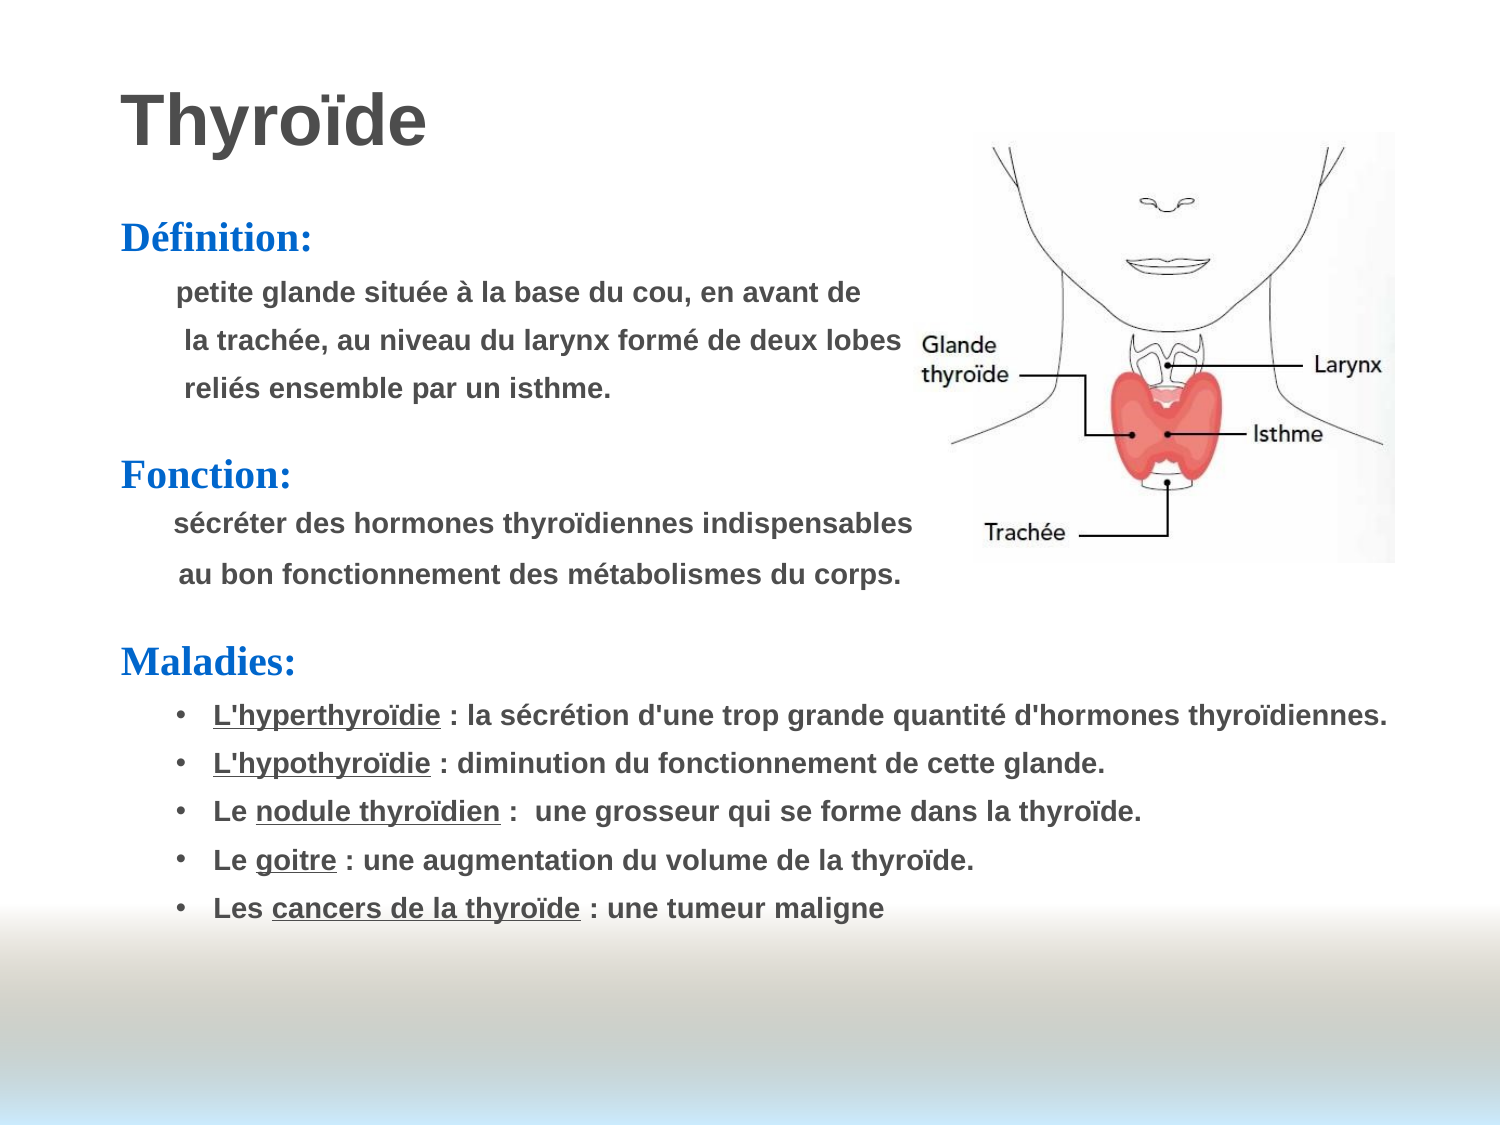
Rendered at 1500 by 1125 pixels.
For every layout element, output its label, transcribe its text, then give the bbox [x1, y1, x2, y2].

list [896, 132, 1395, 563]
title Thyroïde [105, 75, 588, 173]
list Définition: petite glande située à la base du cou, en avant de la trachée, au niveau du larynx formé de deux lobes reliés ensemble par un isthme. Fonction: sécréter des hormones thyroïdiennes indispensables au bon fonctionnement des métabolismes du corps. Maladies: L'hyperthyroïdie : la sécrétion d'une trop grande quantité d'hormones thyroïdiennes. L'hypothyroïdie : diminution du fonctionnement de cette glande. Le nodule thyroïdien : une grosseur qui se forme dans la thyroïde. Le goitre : une augmentation du volume de la thyroïde. Les cancers de la thyroïde : une tumeur maligne [105, 208, 1459, 1045]
